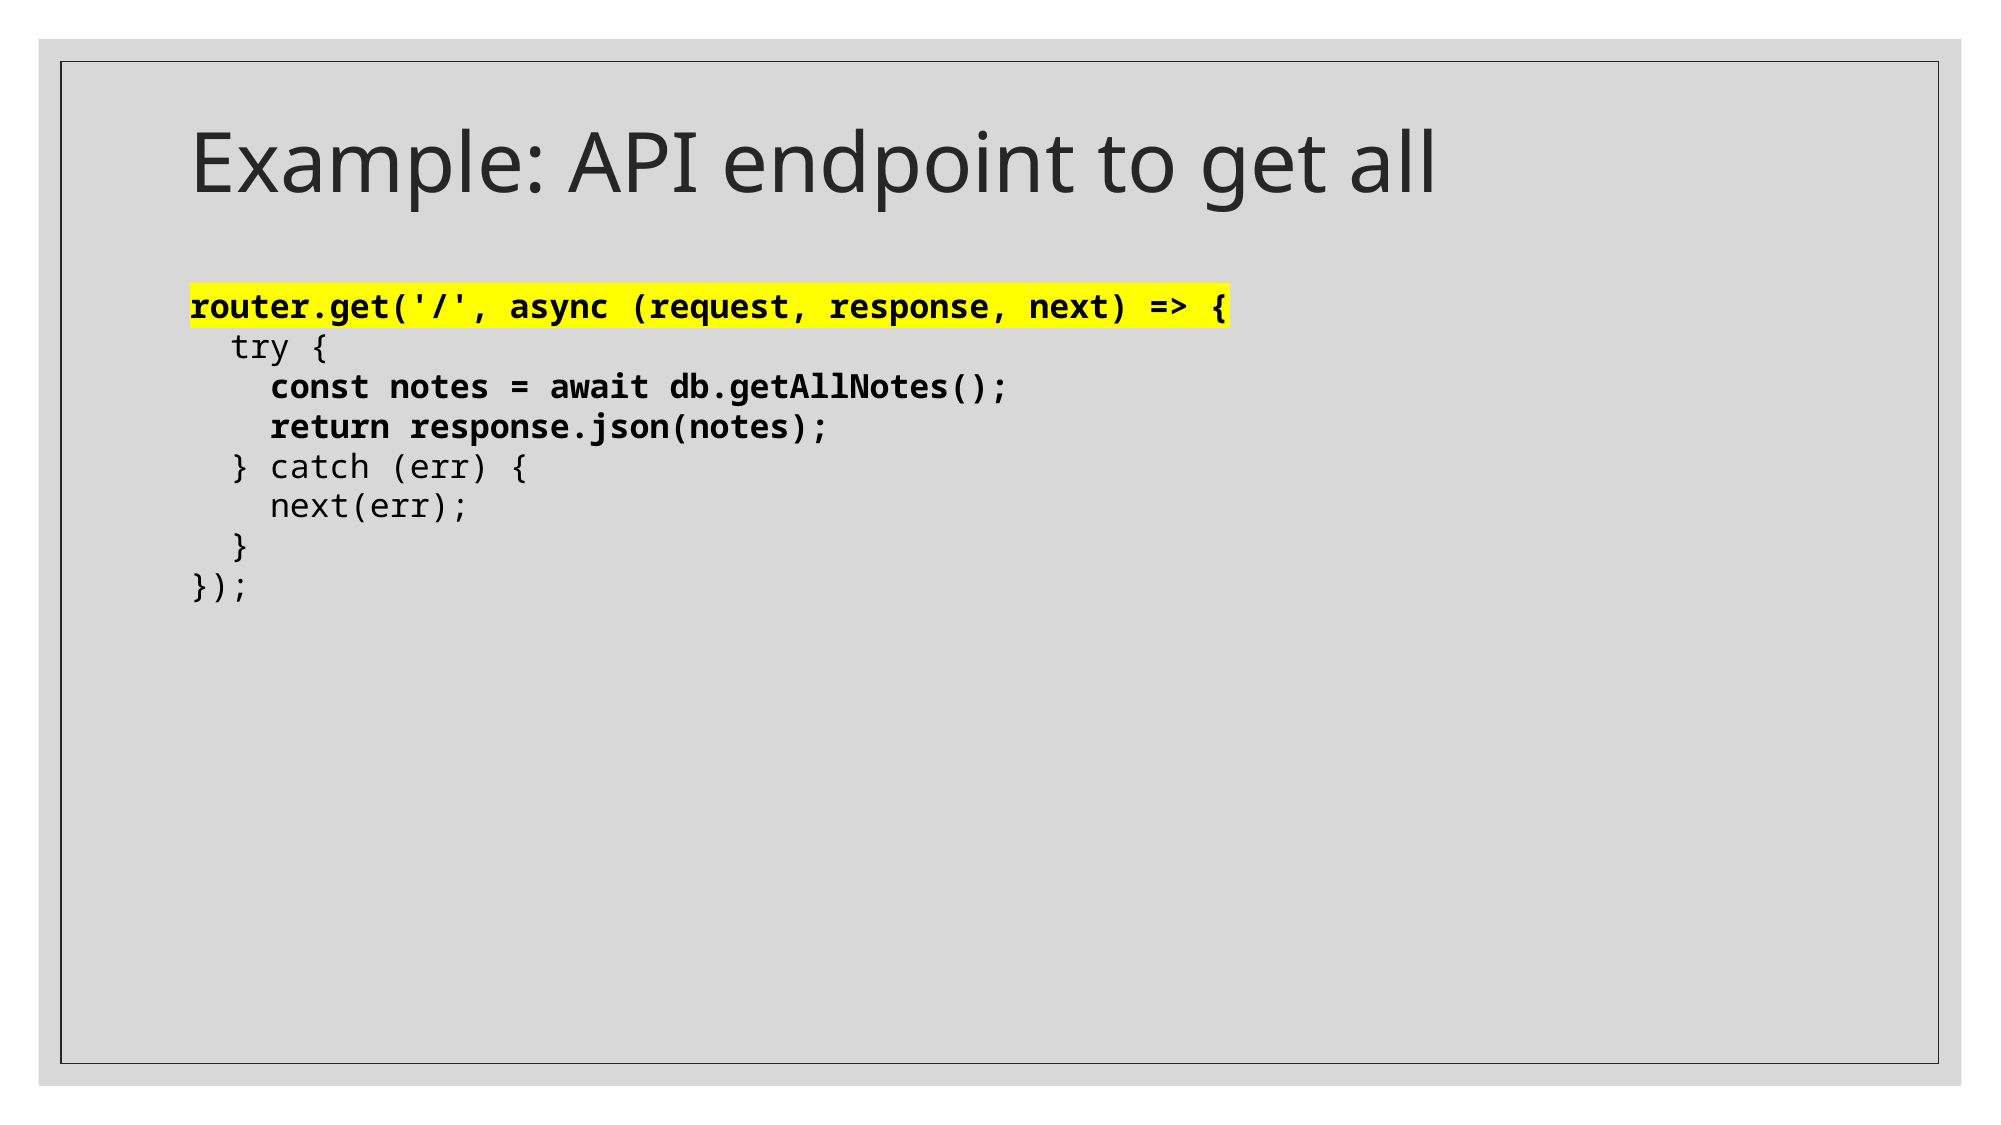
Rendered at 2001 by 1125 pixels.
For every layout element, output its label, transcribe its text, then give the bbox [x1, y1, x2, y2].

list router.get('/', async (request, response, next) => { try { const notes = await db.getAllNotes(); return response.json(notes); } catch (err) { next(err); } }); [174, 277, 1825, 1073]
title Example: API endpoint to get all [174, 52, 1825, 277]
